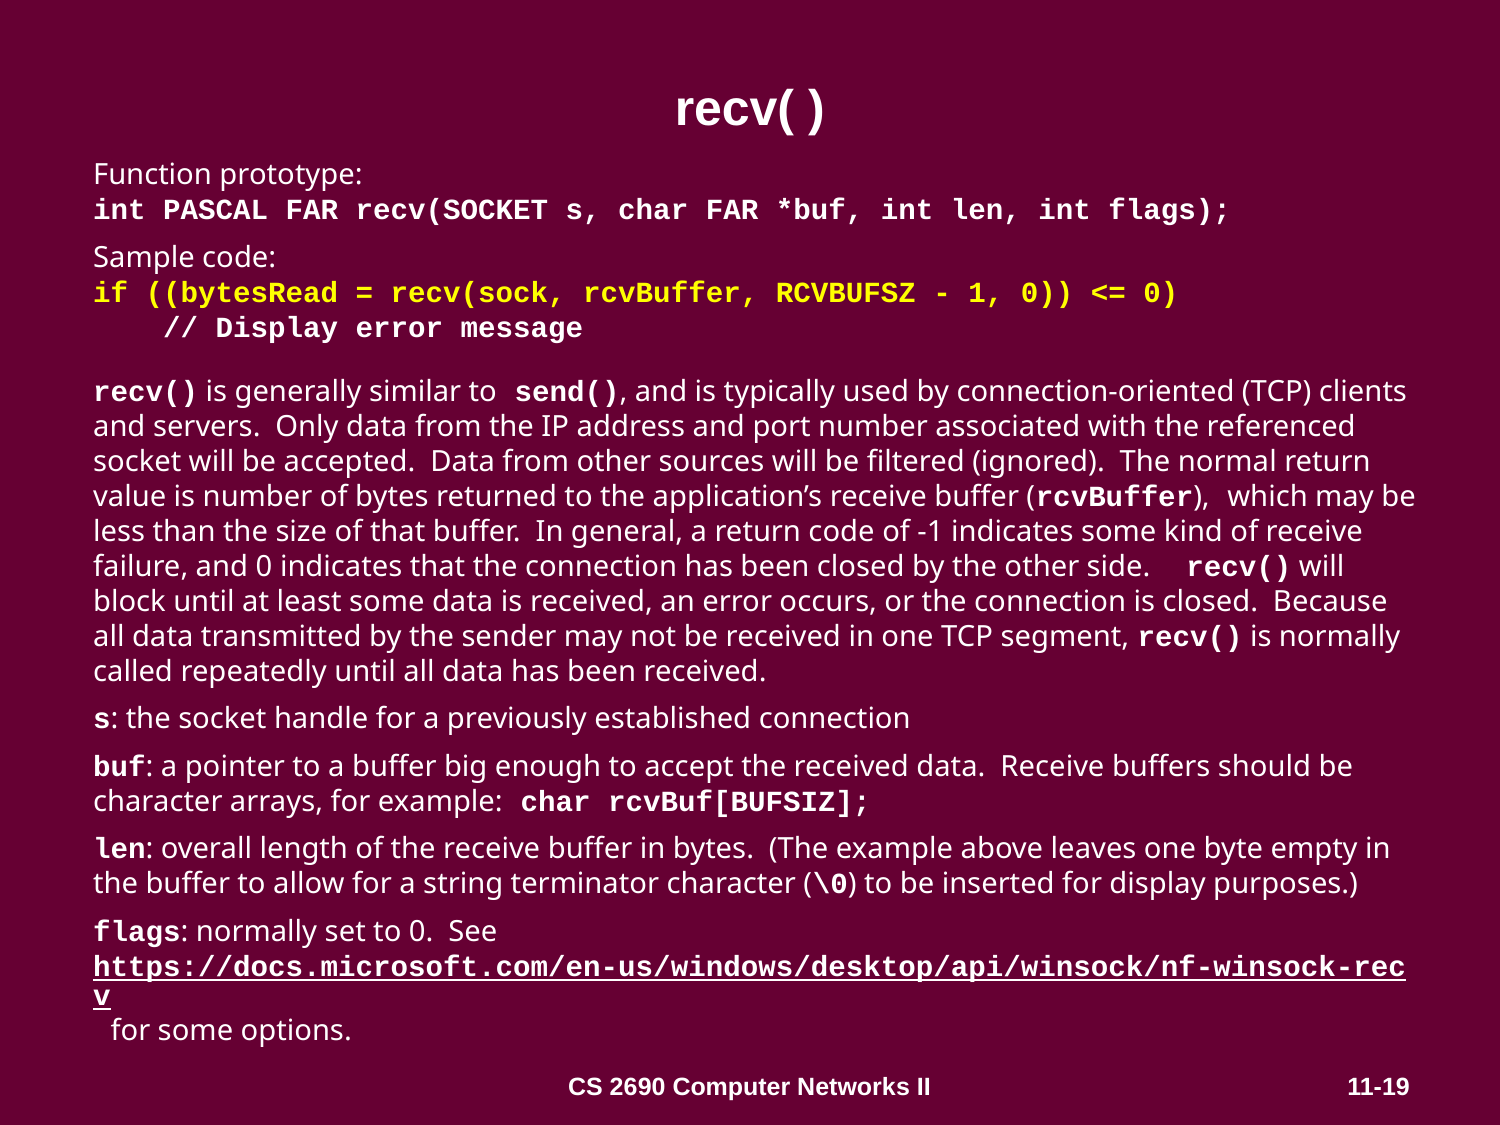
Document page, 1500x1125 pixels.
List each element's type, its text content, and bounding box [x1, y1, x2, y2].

slide_number 11-19 [1137, 1062, 1426, 1103]
text_box Function prototype: int PASCAL FAR recv(SOCKET s, char FAR *buf, int len, int flags); Sample code: if ((bytesRead = recv(sock, rcvBuffer, RCVBUFSZ - 1, 0)) <= 0) // Display error message recv() is generally similar to send(), and is typically used by connection-oriented (TCP) clients and servers. Only data from the IP address and port number associated with the referenced socket will be accepted. Data from other sources will be filtered (ignored). The normal return value is number of bytes returned to the application’s receive buffer (rcvBuffer), which may be less than the size of that buffer. In general, a return code of -1 indicates some kind of receive failure, and 0 indicates that the connection has been closed by the other side. recv() will block until at least some data is received, an error occurs, or the connection is closed. Because all data transmitted by the sender may not be received in one TCP segment, recv() is normally called repeatedly until all data has been received. s: the socket handle for a previously established connection buf: a pointer to a buffer big enough to accept the received data. Receive buffers should be character arrays, for example: char rcvBuf[BUFSIZ]; len: overall length of the receive buffer in bytes. (The example above leaves one byte empty in the buffer to allow for a string terminator character (\0) to be inserted for display purposes.) flags: normally set to 0. See https://docs.microsoft.com/en-us/windows/desktop/api/winsock/nf-winsock-recv for some options. [78, 148, 1437, 1025]
footer CS 2690 Computer Networks II [362, 1062, 1137, 1103]
title recv( ) [49, 44, 1451, 166]
